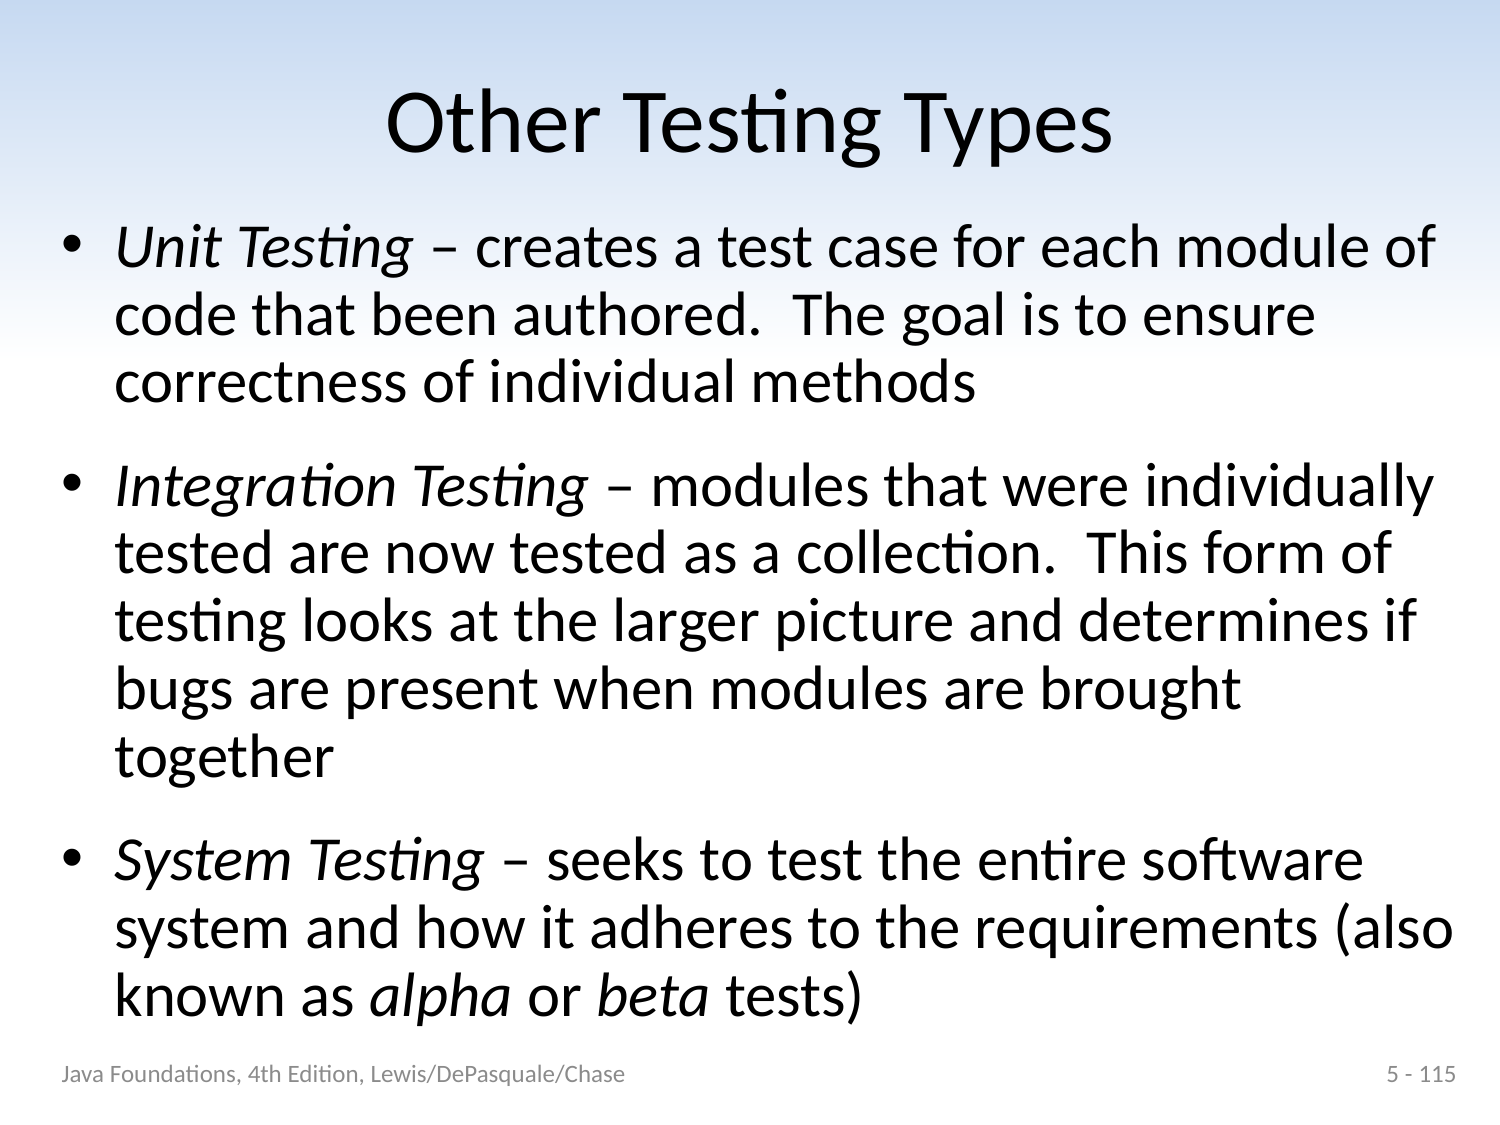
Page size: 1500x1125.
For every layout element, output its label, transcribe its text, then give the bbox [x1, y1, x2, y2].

title Other Testing Types [28, 45, 1473, 186]
slide_number 5 - 115 [1121, 1042, 1472, 1103]
list Unit Testing – creates a test case for each module of code that been authored. The goal is to ensure correctness of individual methods Integration Testing – modules that were individually tested are now tested as a collection. This form of testing looks at the larger picture and determines if bugs are present when modules are brought together System Testing – seeks to test the entire software system and how it adheres to the requirements (also known as alpha or beta tests) [46, 205, 1473, 1043]
footer Java Foundations, 4th Edition, Lewis/DePasquale/Chase [46, 1042, 1121, 1103]
